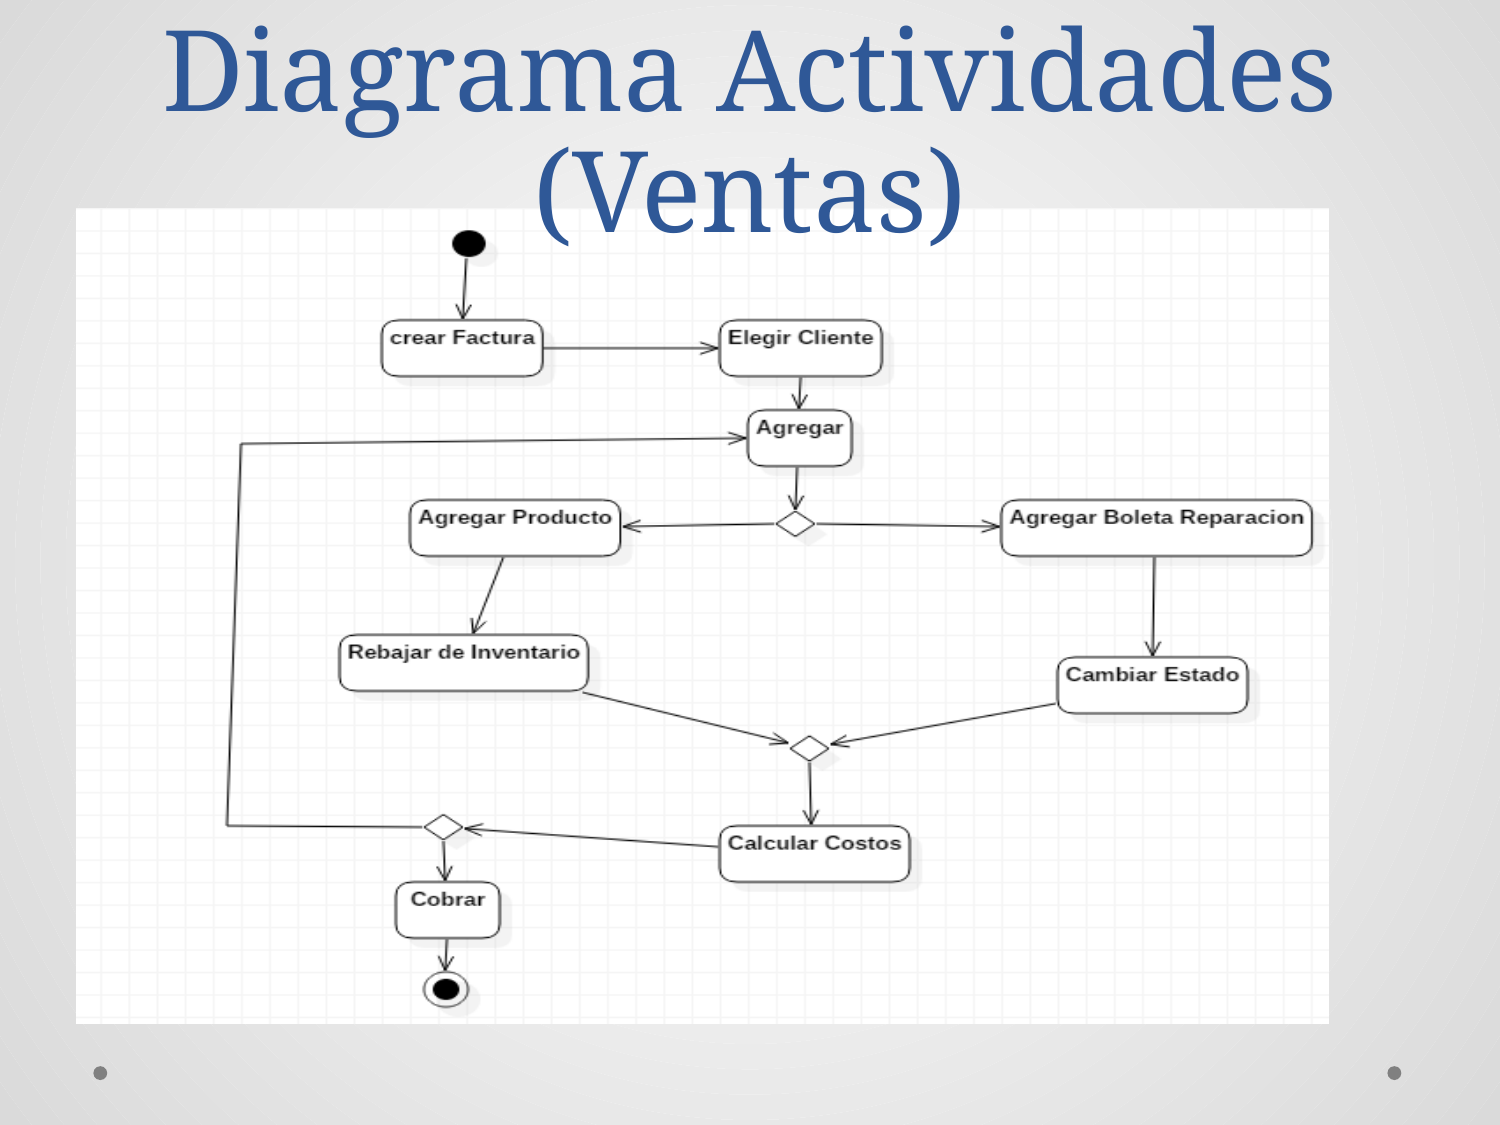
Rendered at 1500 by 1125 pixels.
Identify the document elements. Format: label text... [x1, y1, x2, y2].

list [76, 207, 1329, 1024]
title Diagrama Actividades (Ventas) [75, 0, 1425, 263]
